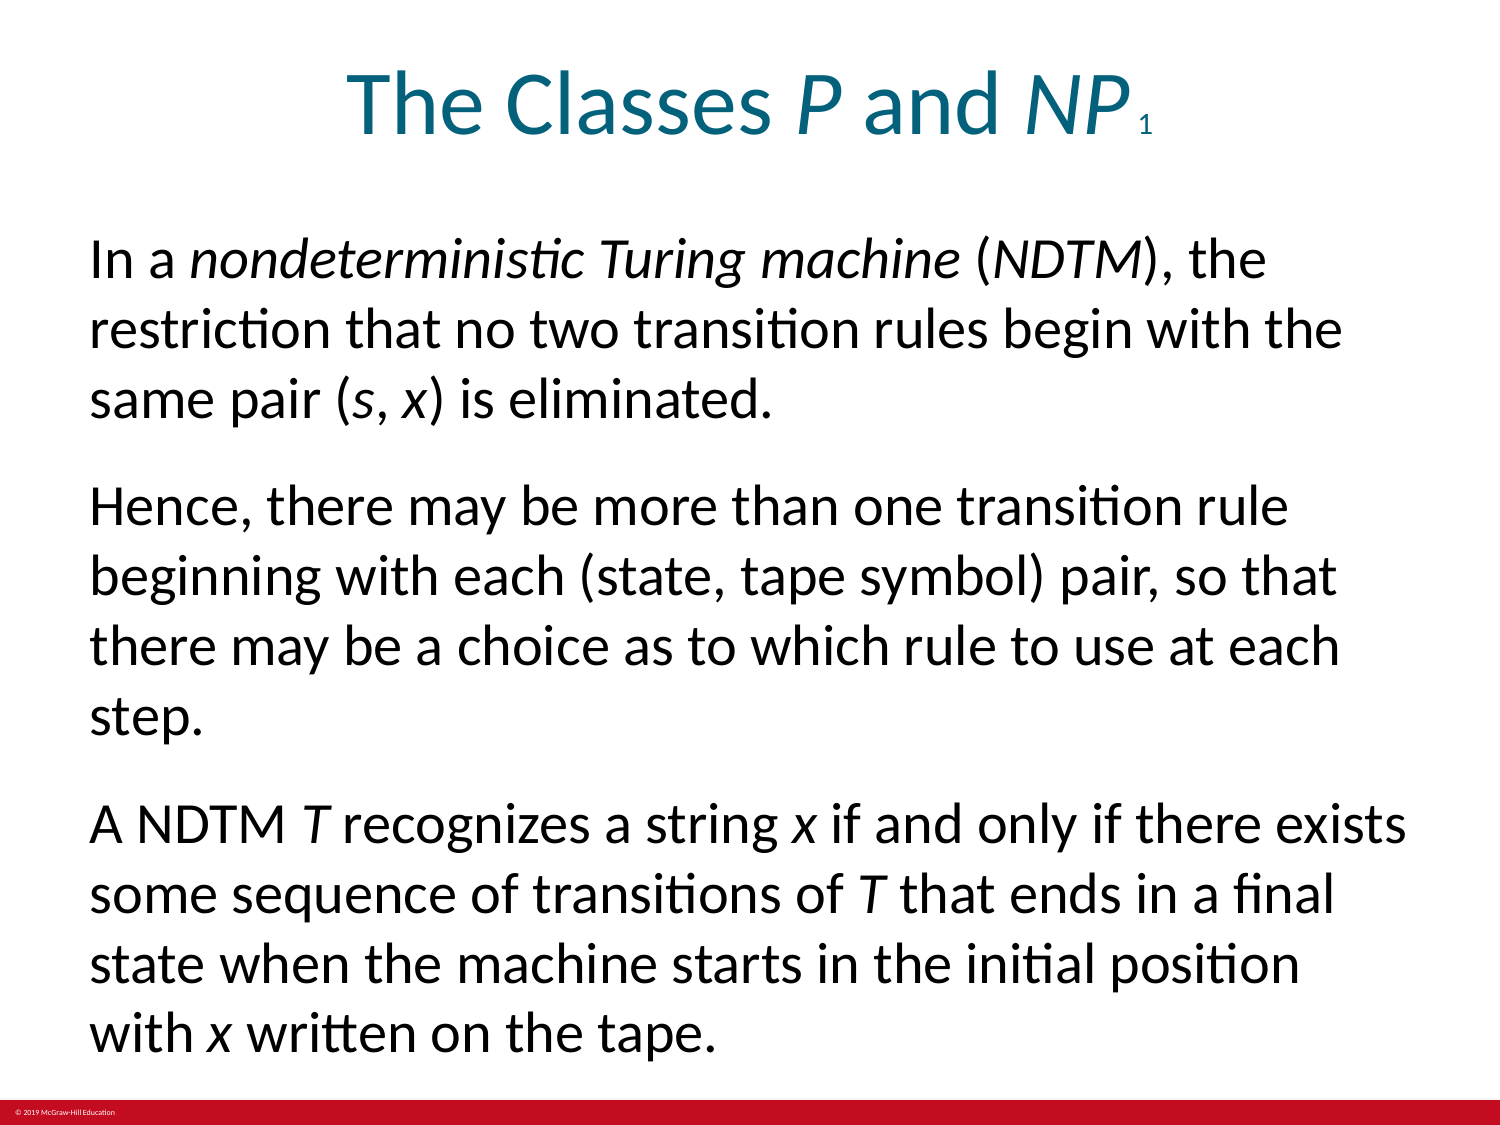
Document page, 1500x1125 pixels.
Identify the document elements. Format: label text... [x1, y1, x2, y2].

list In a nondeterministic Turing machine (NDTM), the restriction that no two transition rules begin with the same pair (s, x) is eliminated. Hence, there may be more than one transition rule beginning with each (state, tape symbol) pair, so that there may be a choice as to which rule to use at each step. A NDTM T recognizes a string x if and only if there exists some sequence of transitions of T that ends in a final state when the machine starts in the initial position with x written on the tape. [75, 212, 1425, 1075]
title The Classes P and NP 1 [0, 0, 1500, 195]
